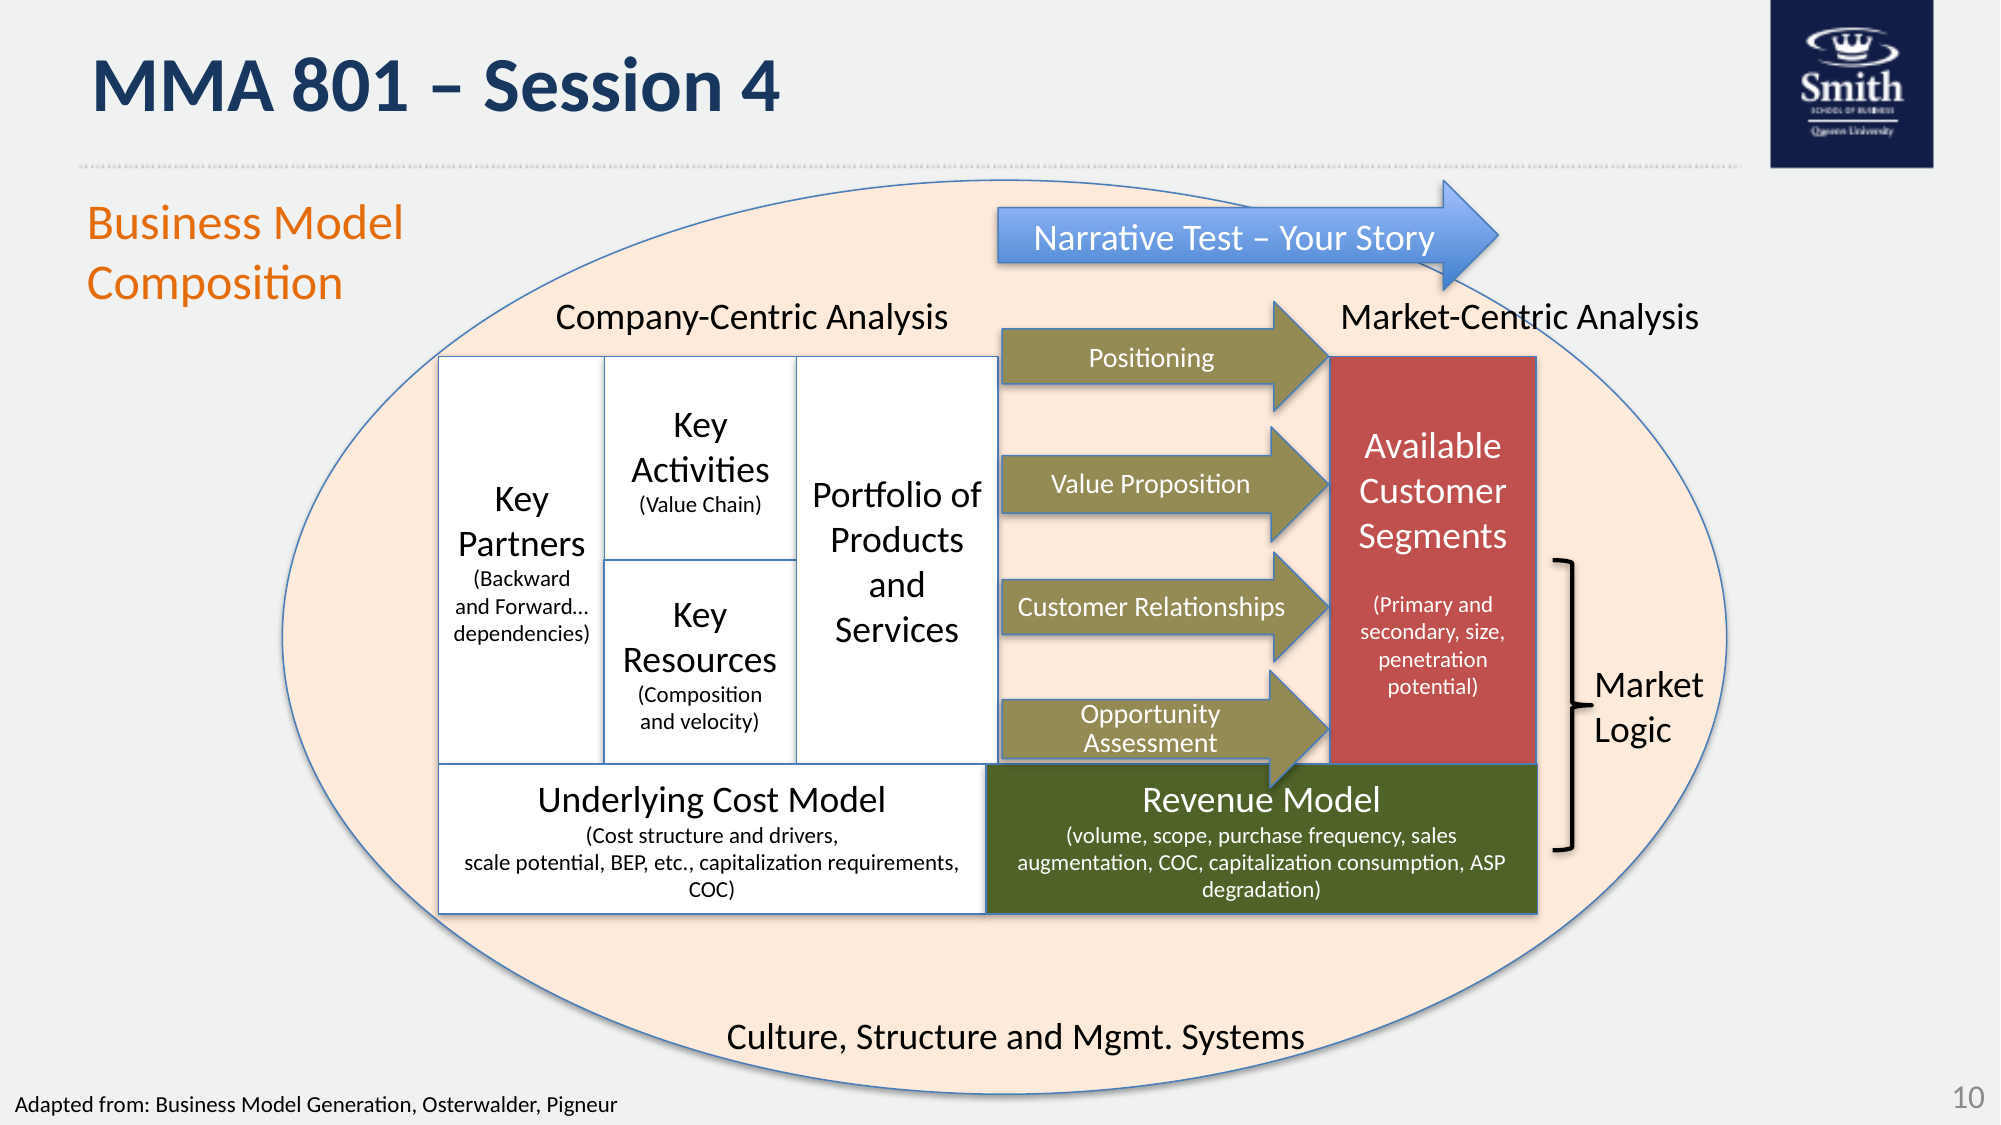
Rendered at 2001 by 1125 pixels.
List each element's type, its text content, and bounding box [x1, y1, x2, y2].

slide_number 10 [1755, 1065, 2000, 1125]
text_box Market Logic [1579, 652, 1739, 757]
text_box Business Model Composition [72, 182, 829, 317]
text_box Narrative Test – Your Story [997, 179, 1499, 291]
text_box Key Resources (Composition and velocity) [603, 559, 791, 762]
text_box Key Partners (Backward and Forward… dependencies) [438, 356, 602, 763]
text_box [281, 179, 1728, 1056]
text_box Portfolio of Products and Services [796, 356, 999, 762]
text_box Available Customer Segments (Primary and secondary, size, penetration potential) [1329, 356, 1537, 763]
text_box Value Proposition [1001, 426, 1330, 543]
text_box Underlying Cost Model (Cost structure and drivers, scale potential, BEP, etc., capitalization requirements, COC) [438, 763, 984, 915]
text_box [1552, 558, 1579, 853]
text_box Customer Relationships [1001, 551, 1330, 663]
text_box Revenue Model (volume, scope, purchase frequency, sales augmentation, COC, capitalization consumption, ASP degradation) [985, 763, 1538, 915]
text_box Company-Centric Analysis [541, 284, 988, 345]
text_box Key Activities (Value Chain) [604, 356, 794, 558]
text_box Culture, Structure and Mgmt. Systems [712, 1004, 1337, 1064]
text_box Adapted from: Business Model Generation, Osterwalder, Pigneur [0, 1082, 982, 1125]
text_box Positioning [1001, 300, 1330, 412]
title MMA 801 – Session 4 [76, 9, 1717, 152]
text_box Market-Centric Analysis [1325, 284, 1769, 344]
text_box [743, 1064, 1266, 1095]
text_box Opportunity Assessment [1001, 669, 1330, 789]
